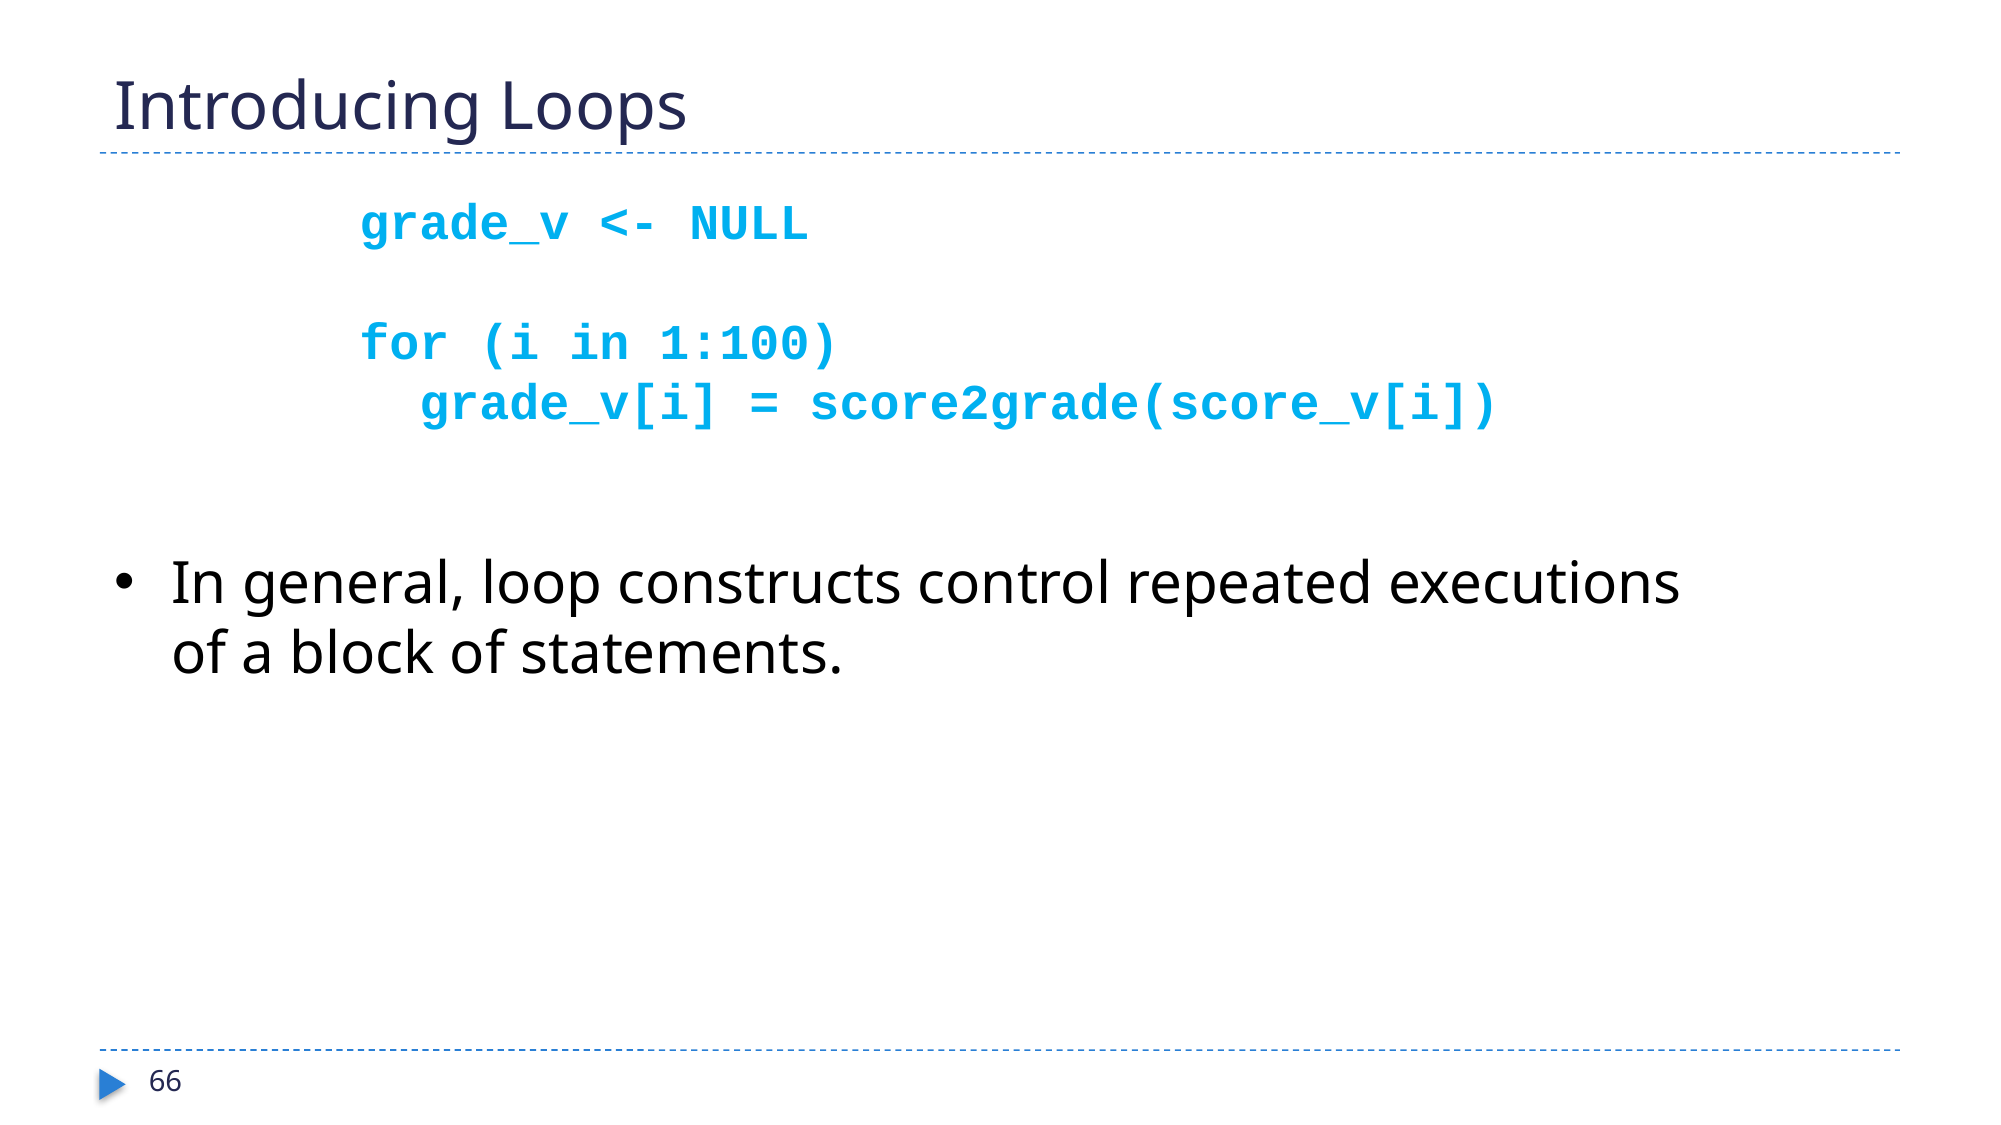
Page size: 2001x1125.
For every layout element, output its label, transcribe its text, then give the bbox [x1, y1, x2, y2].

text_box In general, loop constructs control repeated executions of a block of statements. [99, 537, 1700, 975]
title Introducing Loops [99, 24, 1900, 151]
slide_number 66 [133, 1055, 568, 1103]
text_box grade_v <- NULL for (i in 1:100) grade_v[i] = score2grade(score_v[i]) [344, 181, 1600, 437]
